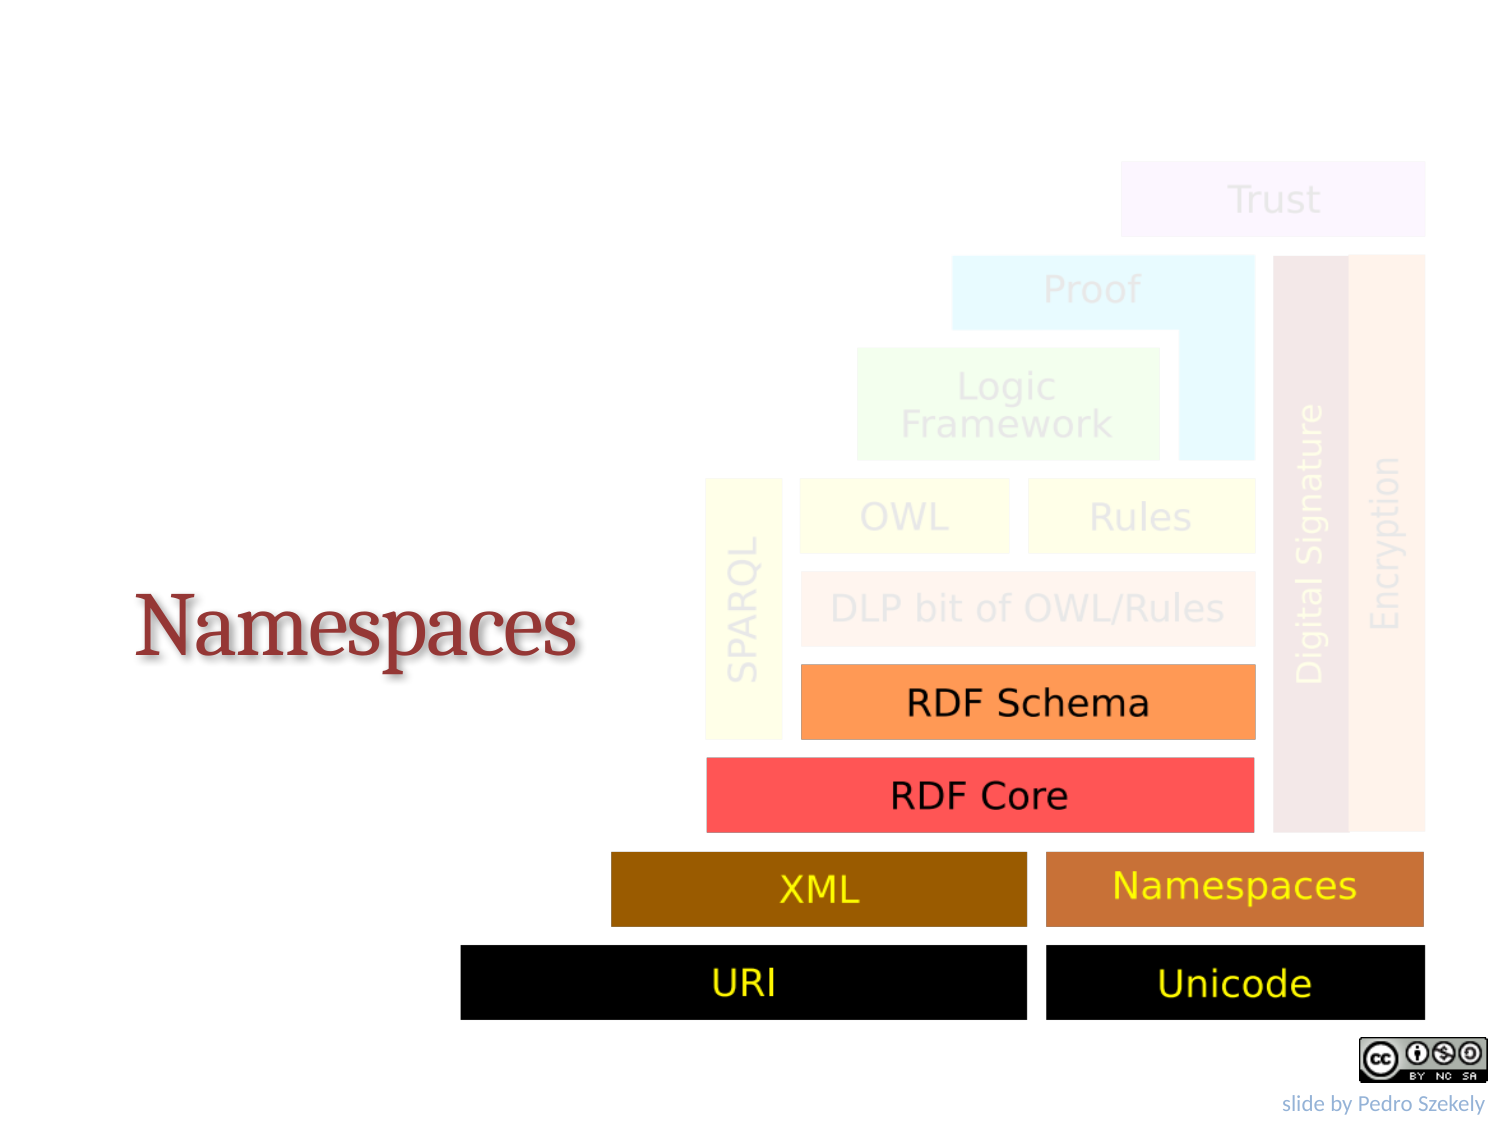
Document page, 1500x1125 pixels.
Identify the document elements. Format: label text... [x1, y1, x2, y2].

title Namespaces [118, 556, 431, 749]
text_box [434, 138, 1450, 1043]
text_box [1262, 1019, 1500, 1125]
